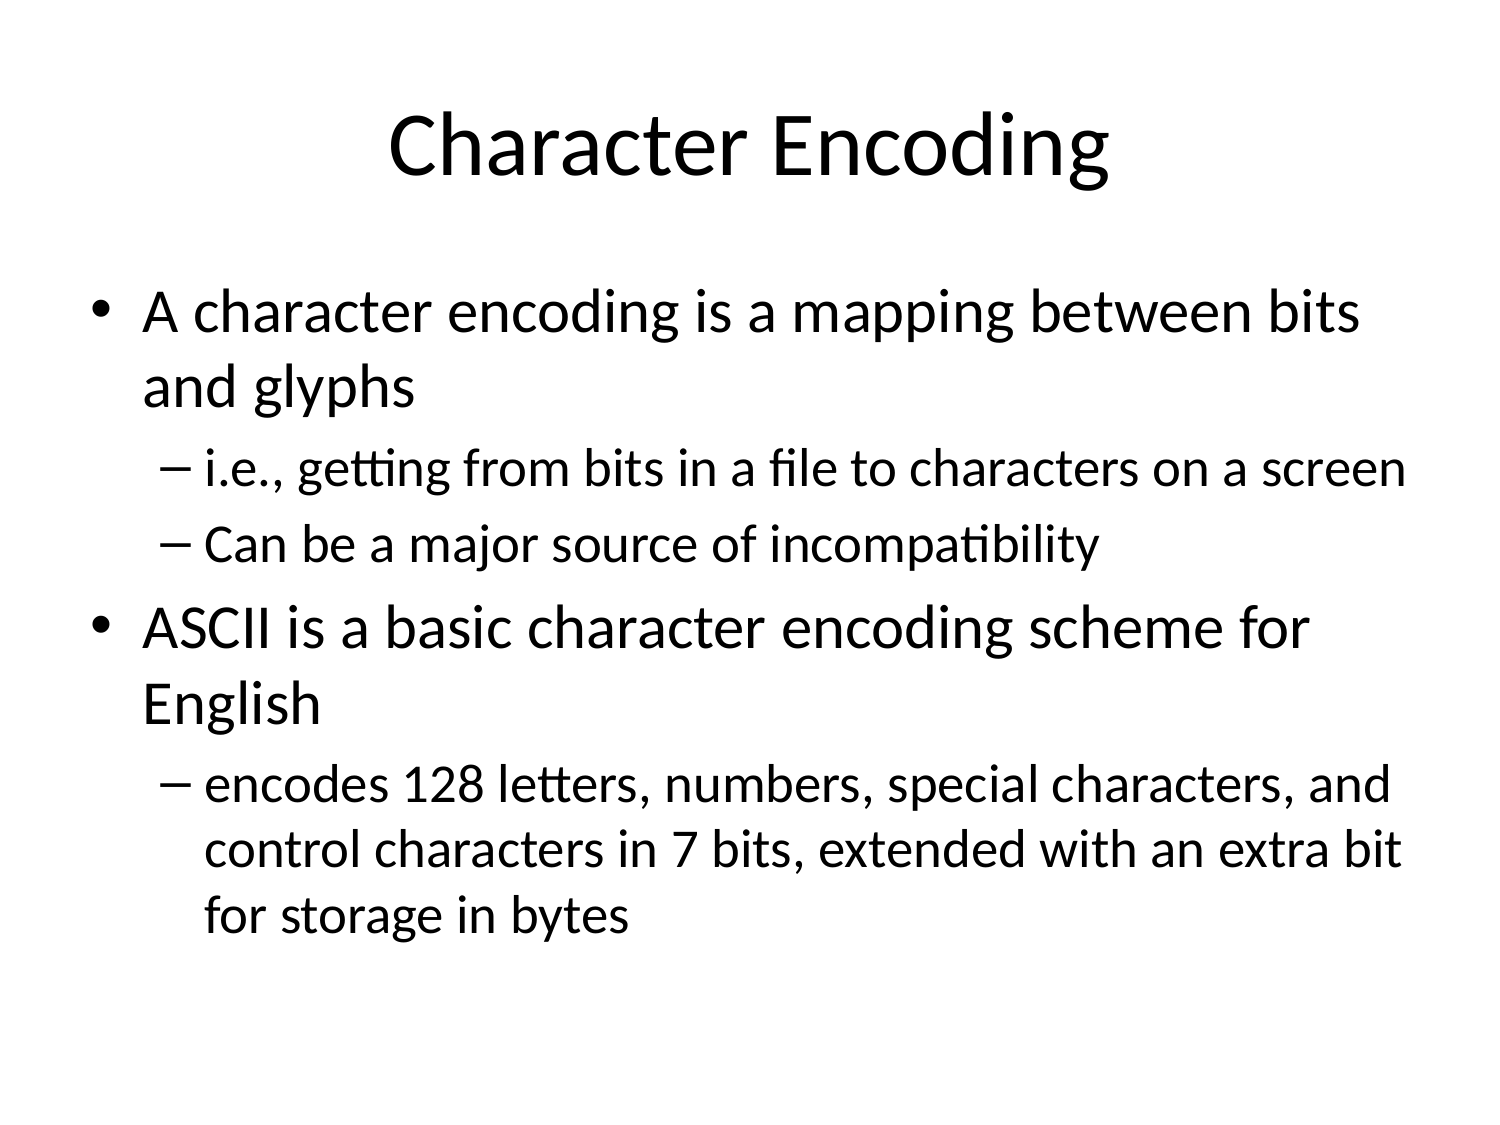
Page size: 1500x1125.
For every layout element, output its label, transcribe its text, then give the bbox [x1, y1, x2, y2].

title Character Encoding [75, 45, 1425, 233]
list A character encoding is a mapping between bits and glyphs i.e., getting from bits in a file to characters on a screen Can be a major source of incompatibility ASCII is a basic character encoding scheme for English encodes 128 letters, numbers, special characters, and control characters in 7 bits, extended with an extra bit for storage in bytes [75, 262, 1425, 1005]
